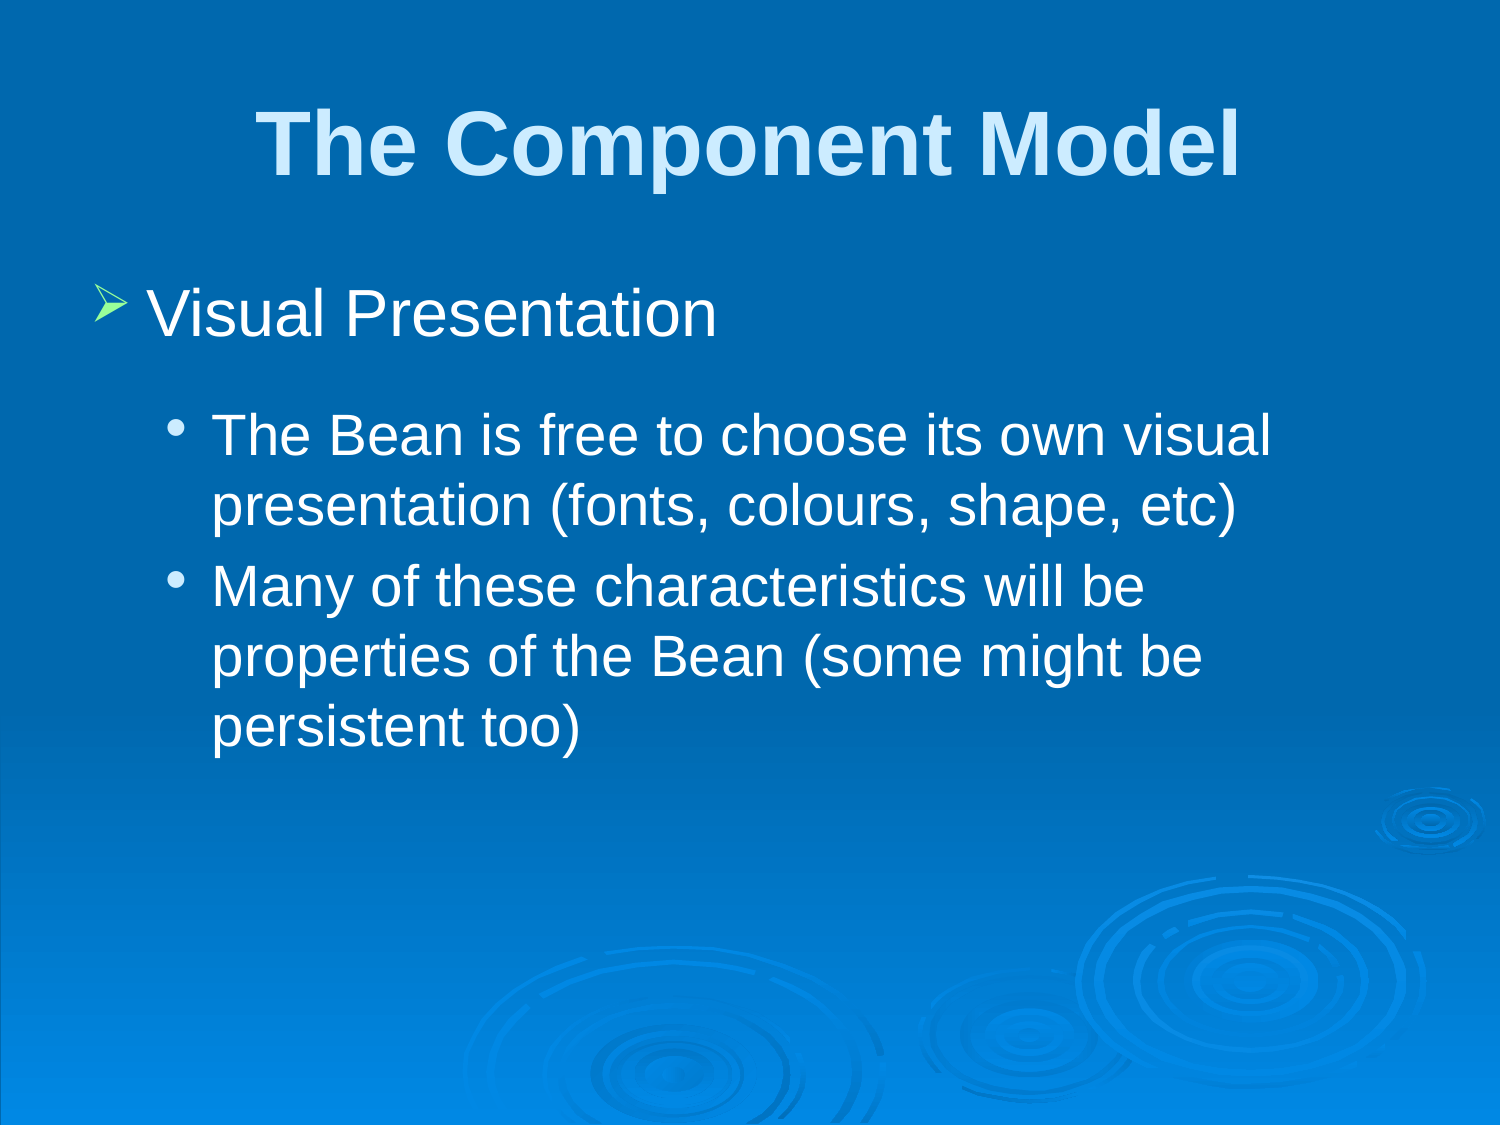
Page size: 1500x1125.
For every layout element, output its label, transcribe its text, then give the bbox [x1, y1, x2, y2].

list Visual Presentation The Bean is free to choose its own visual presentation (fonts, colours, shape, etc) Many of these characteristics will be properties of the Bean (some might be persistent too) [74, 262, 1426, 1006]
title The Component Model [74, 45, 1426, 233]
